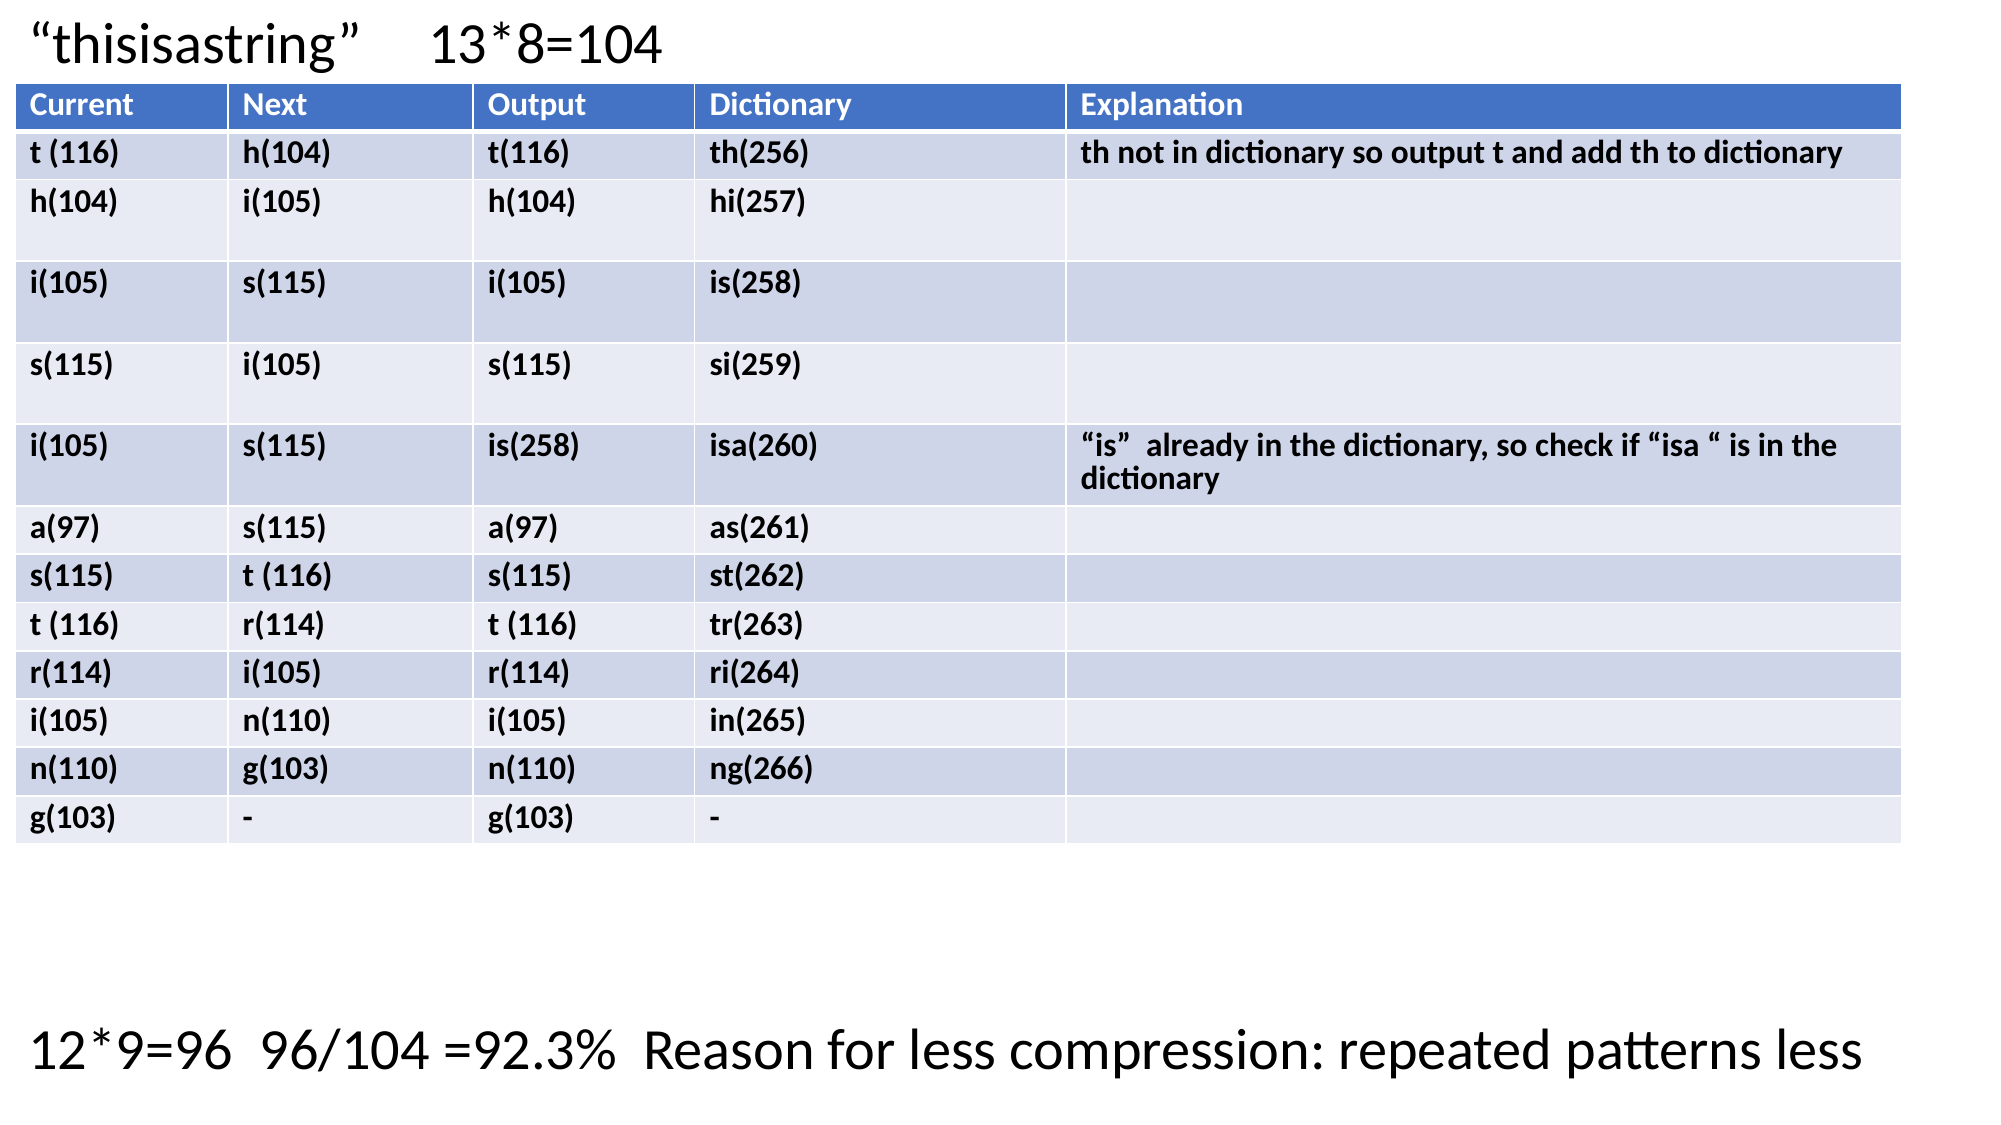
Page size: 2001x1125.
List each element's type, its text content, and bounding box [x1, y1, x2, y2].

table_cell a(97) [474, 507, 694, 553]
table_cell r(114) [229, 603, 472, 650]
table_header Current [16, 84, 227, 129]
table_cell [1067, 700, 1901, 746]
table_cell [1067, 507, 1901, 553]
table_cell s(115) [229, 425, 472, 505]
table_cell t (116) [229, 555, 472, 602]
table_cell r(114) [16, 652, 227, 698]
table_cell g(103) [474, 797, 694, 843]
table_cell [1067, 262, 1901, 342]
table_cell t (116) [474, 603, 694, 650]
table_header Output [474, 84, 694, 129]
table_cell i(105) [229, 652, 472, 698]
table_cell i(105) [474, 262, 694, 342]
table_cell i(105) [16, 262, 227, 342]
table_cell i(105) [474, 700, 694, 746]
table_cell s(115) [16, 344, 227, 423]
table_cell in(265) [695, 700, 1065, 746]
table_cell “is” already in the dictionary, so check if “isa “ is in the dictionary [1067, 425, 1901, 505]
table_cell i(105) [16, 425, 227, 505]
table_cell s(115) [474, 555, 694, 602]
table_cell a(97) [16, 507, 227, 553]
table_cell r(114) [474, 652, 694, 698]
table_cell [1067, 344, 1901, 423]
table_cell [1067, 797, 1901, 843]
table_cell g(103) [16, 797, 227, 843]
table_cell is(258) [695, 262, 1065, 342]
table_cell - [695, 797, 1065, 843]
table_cell [1067, 180, 1901, 260]
table_header Next [229, 84, 472, 129]
table_cell t (116) [16, 134, 227, 179]
table_cell as(261) [695, 507, 1065, 553]
table_header Explanation [1067, 84, 1901, 129]
table_cell i(105) [16, 700, 227, 746]
table_cell i(105) [229, 180, 472, 260]
table_cell [1067, 555, 1901, 602]
table_cell ri(264) [695, 652, 1065, 698]
table_cell h(104) [474, 180, 694, 260]
table_cell n(110) [474, 748, 694, 795]
table_cell ng(266) [695, 748, 1065, 795]
table_cell st(262) [695, 555, 1065, 602]
table_cell [1067, 748, 1901, 795]
table_cell s(115) [474, 344, 694, 423]
table_cell s(115) [229, 262, 472, 342]
table_header Dictionary [695, 84, 1065, 129]
table_cell - [229, 797, 472, 843]
table_cell i(105) [229, 344, 472, 423]
table_cell t(116) [474, 134, 694, 179]
table_cell isa(260) [695, 425, 1065, 505]
table_cell si(259) [695, 344, 1065, 423]
table_cell s(115) [229, 507, 472, 553]
table_cell g(103) [229, 748, 472, 795]
table_cell [1067, 603, 1901, 650]
table_cell [1067, 652, 1901, 698]
table_cell h(104) [16, 180, 227, 260]
table_cell n(110) [16, 748, 227, 795]
table_cell tr(263) [695, 603, 1065, 650]
table_cell th not in dictionary so output t and add th to dictionary [1067, 134, 1901, 179]
table_cell th(256) [695, 134, 1065, 179]
table_cell t (116) [16, 603, 227, 650]
table_cell hi(257) [695, 180, 1065, 260]
table_cell is(258) [474, 425, 694, 505]
list “thisisastring” 13*8=104 12*9=96 96/104 =92.3% Reason for less compression: repeated patterns less [13, 5, 1986, 1095]
table_cell s(115) [16, 555, 227, 602]
table_cell n(110) [229, 700, 472, 746]
table_cell h(104) [229, 134, 472, 179]
